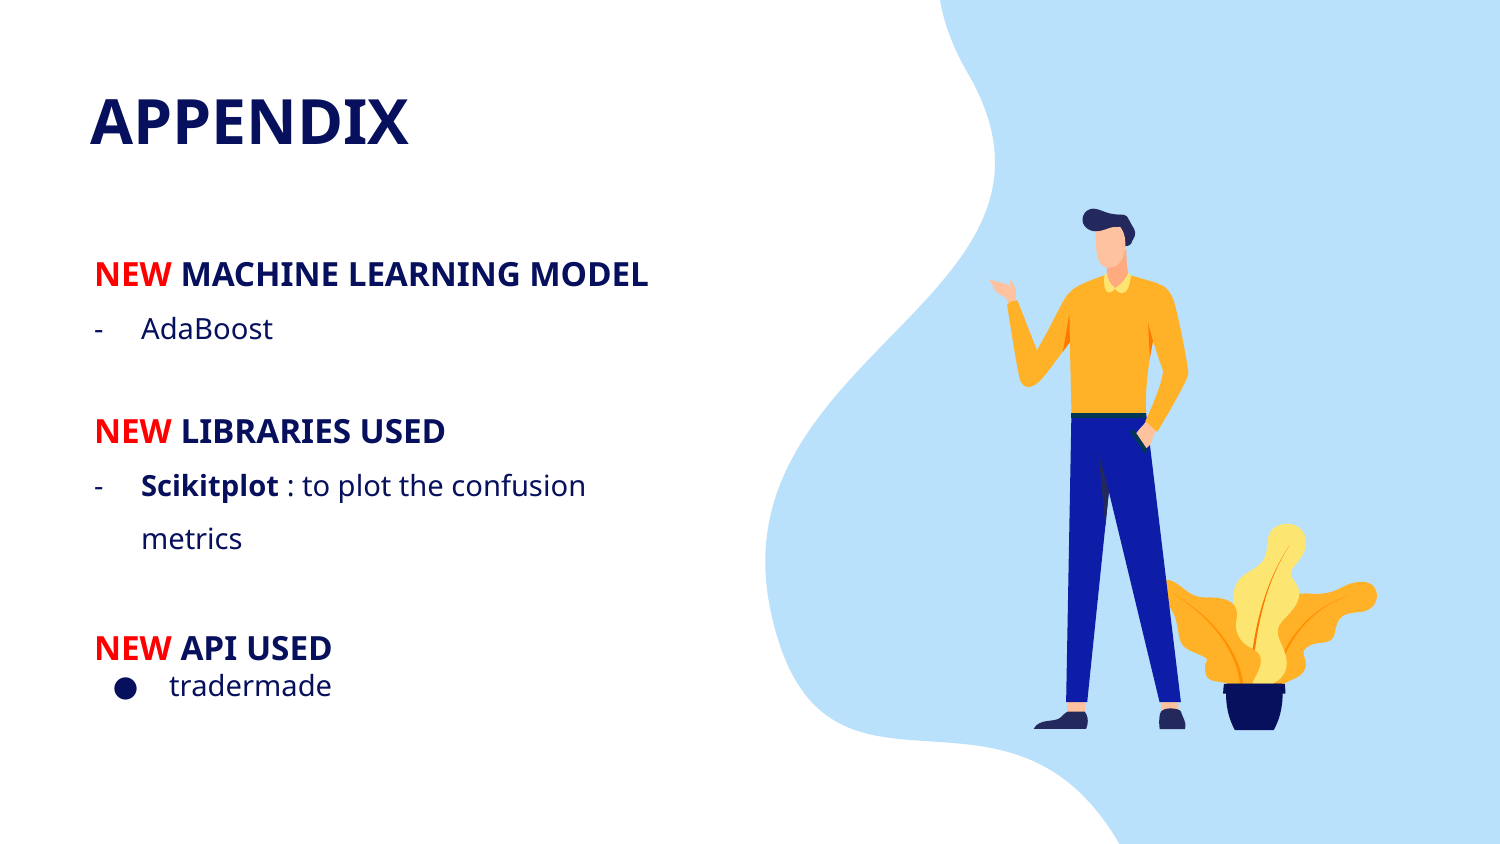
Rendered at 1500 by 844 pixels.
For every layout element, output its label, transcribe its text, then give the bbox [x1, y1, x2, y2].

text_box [988, 208, 1380, 731]
subtitle NEW MACHINE LEARNING MODEL AdaBoost NEW LIBRARIES USED Scikitplot : to plot the confusion metrics NEW API USED tradermade [79, 218, 683, 844]
title APPENDIX [75, 67, 1074, 250]
